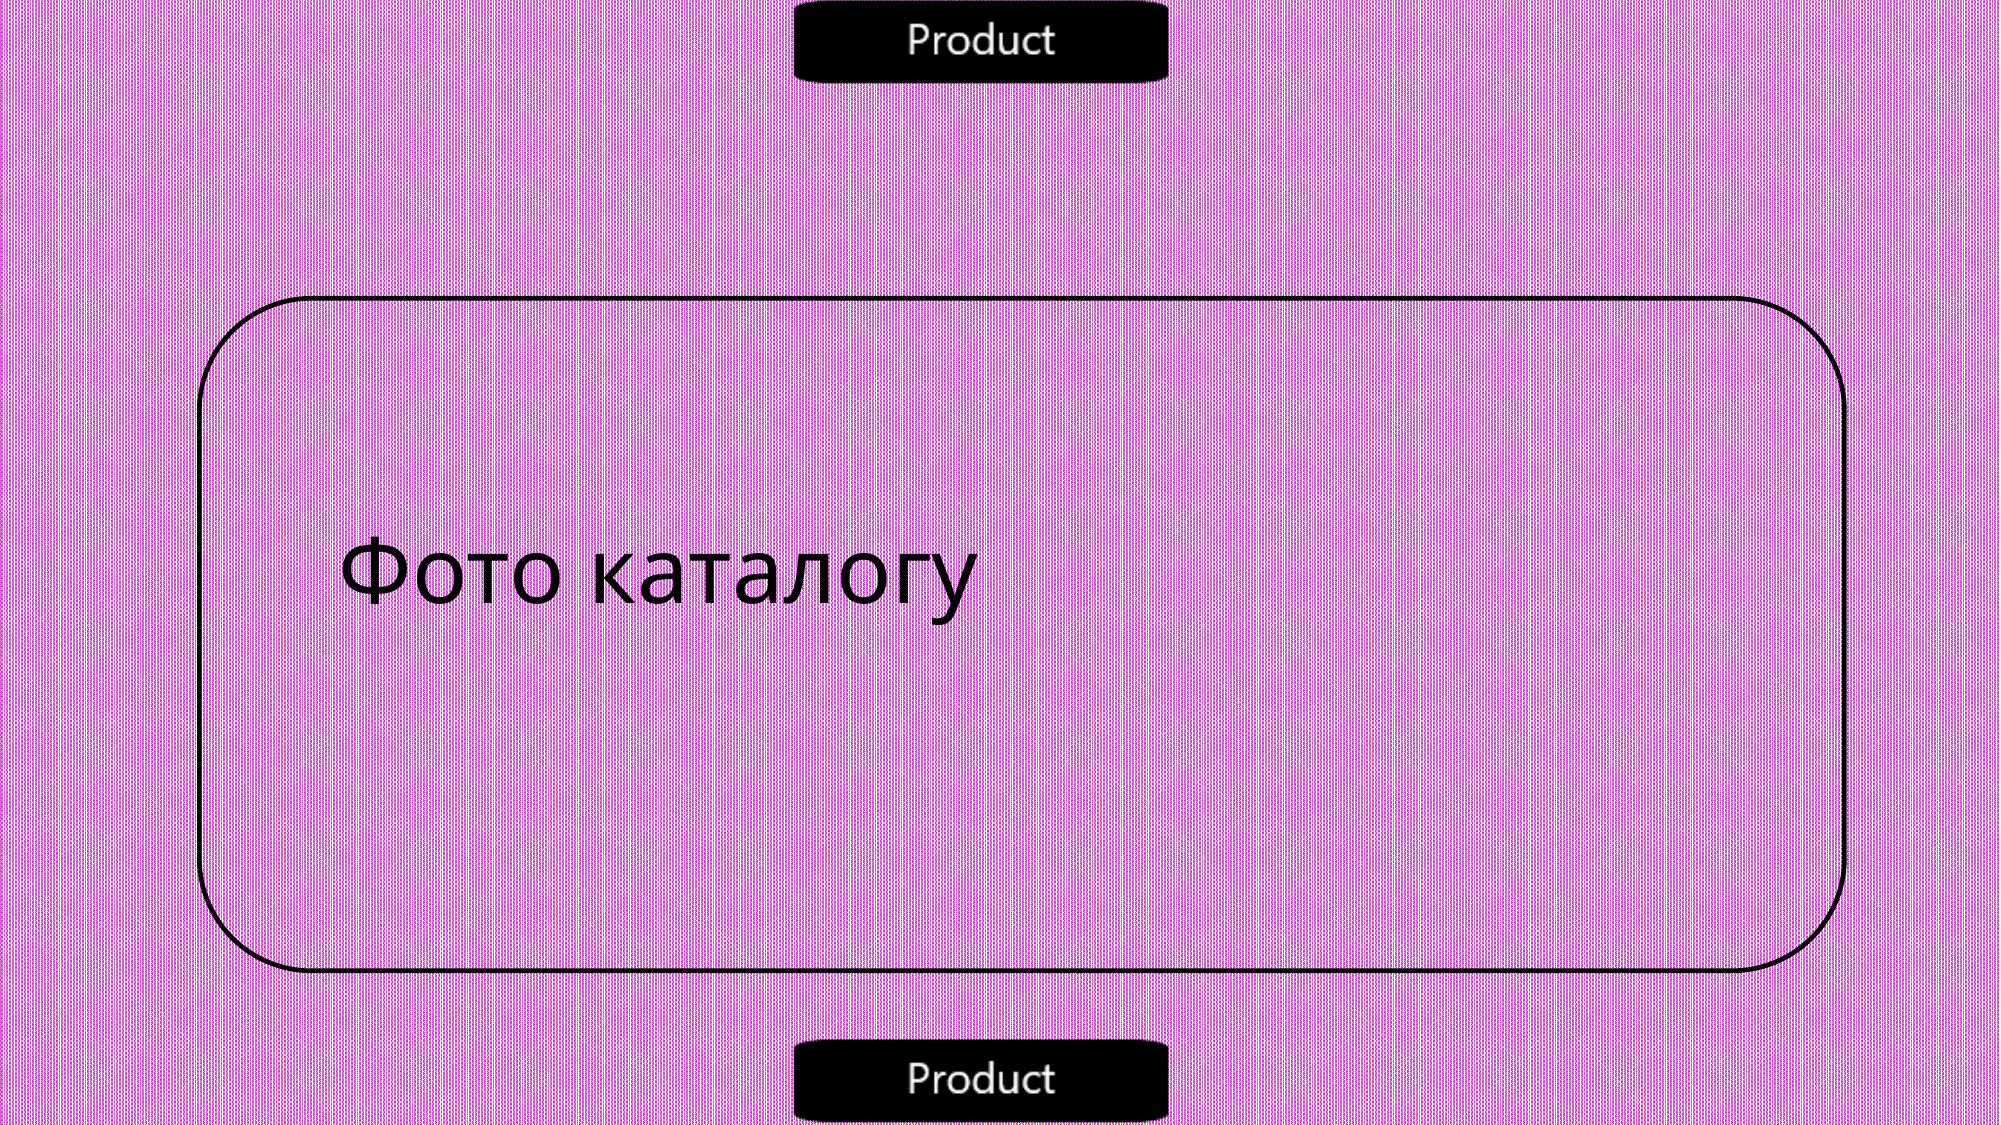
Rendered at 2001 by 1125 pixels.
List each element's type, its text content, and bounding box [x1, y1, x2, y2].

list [373, 0, 1626, 1015]
picture [373, 1038, 1626, 1125]
text_box [198, 297, 373, 972]
text_box [1626, 297, 1846, 972]
title Фото каталогу [1846, 465, 2000, 683]
